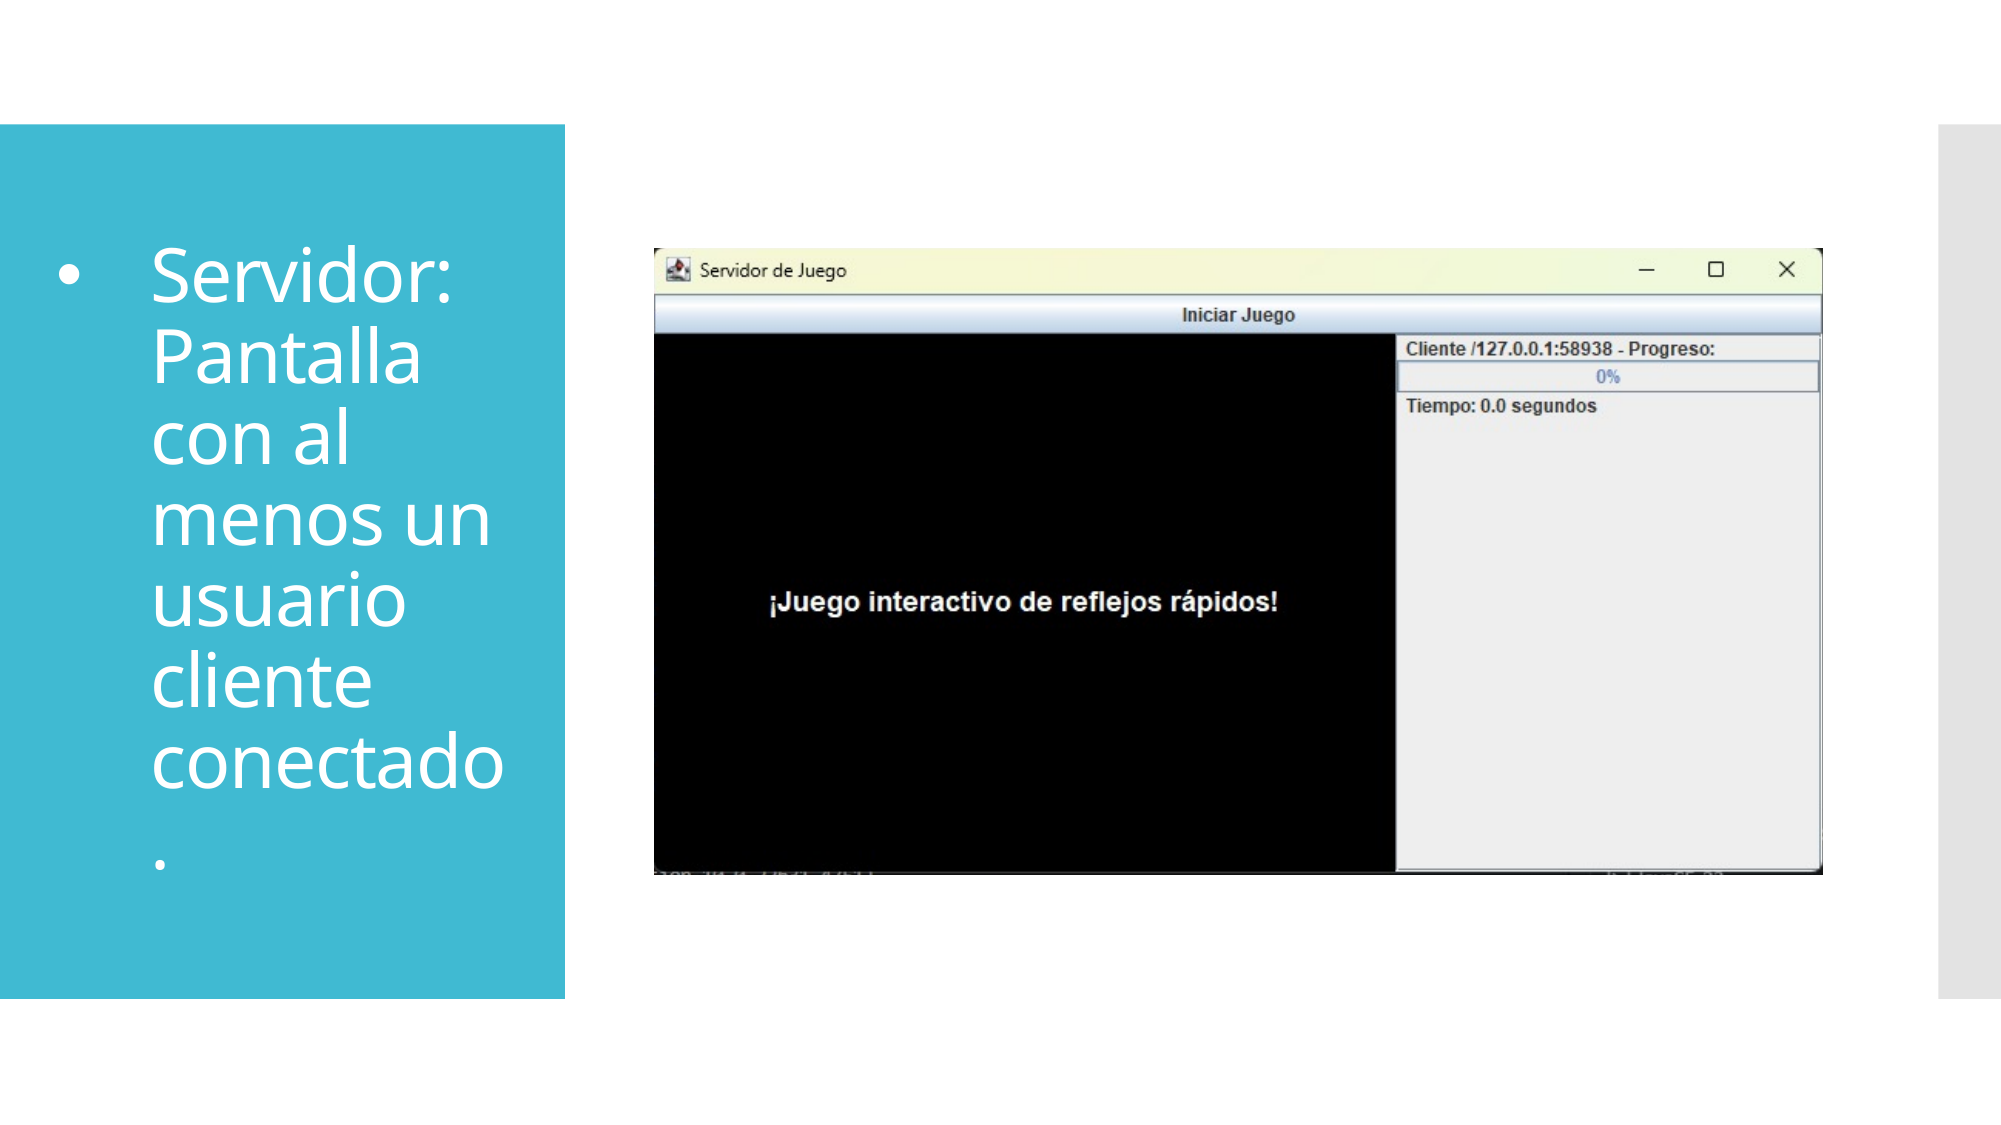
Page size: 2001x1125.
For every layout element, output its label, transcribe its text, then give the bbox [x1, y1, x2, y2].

title Servidor: Pantalla con al menos un usuario cliente conectado. [41, 184, 525, 940]
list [653, 248, 1824, 875]
